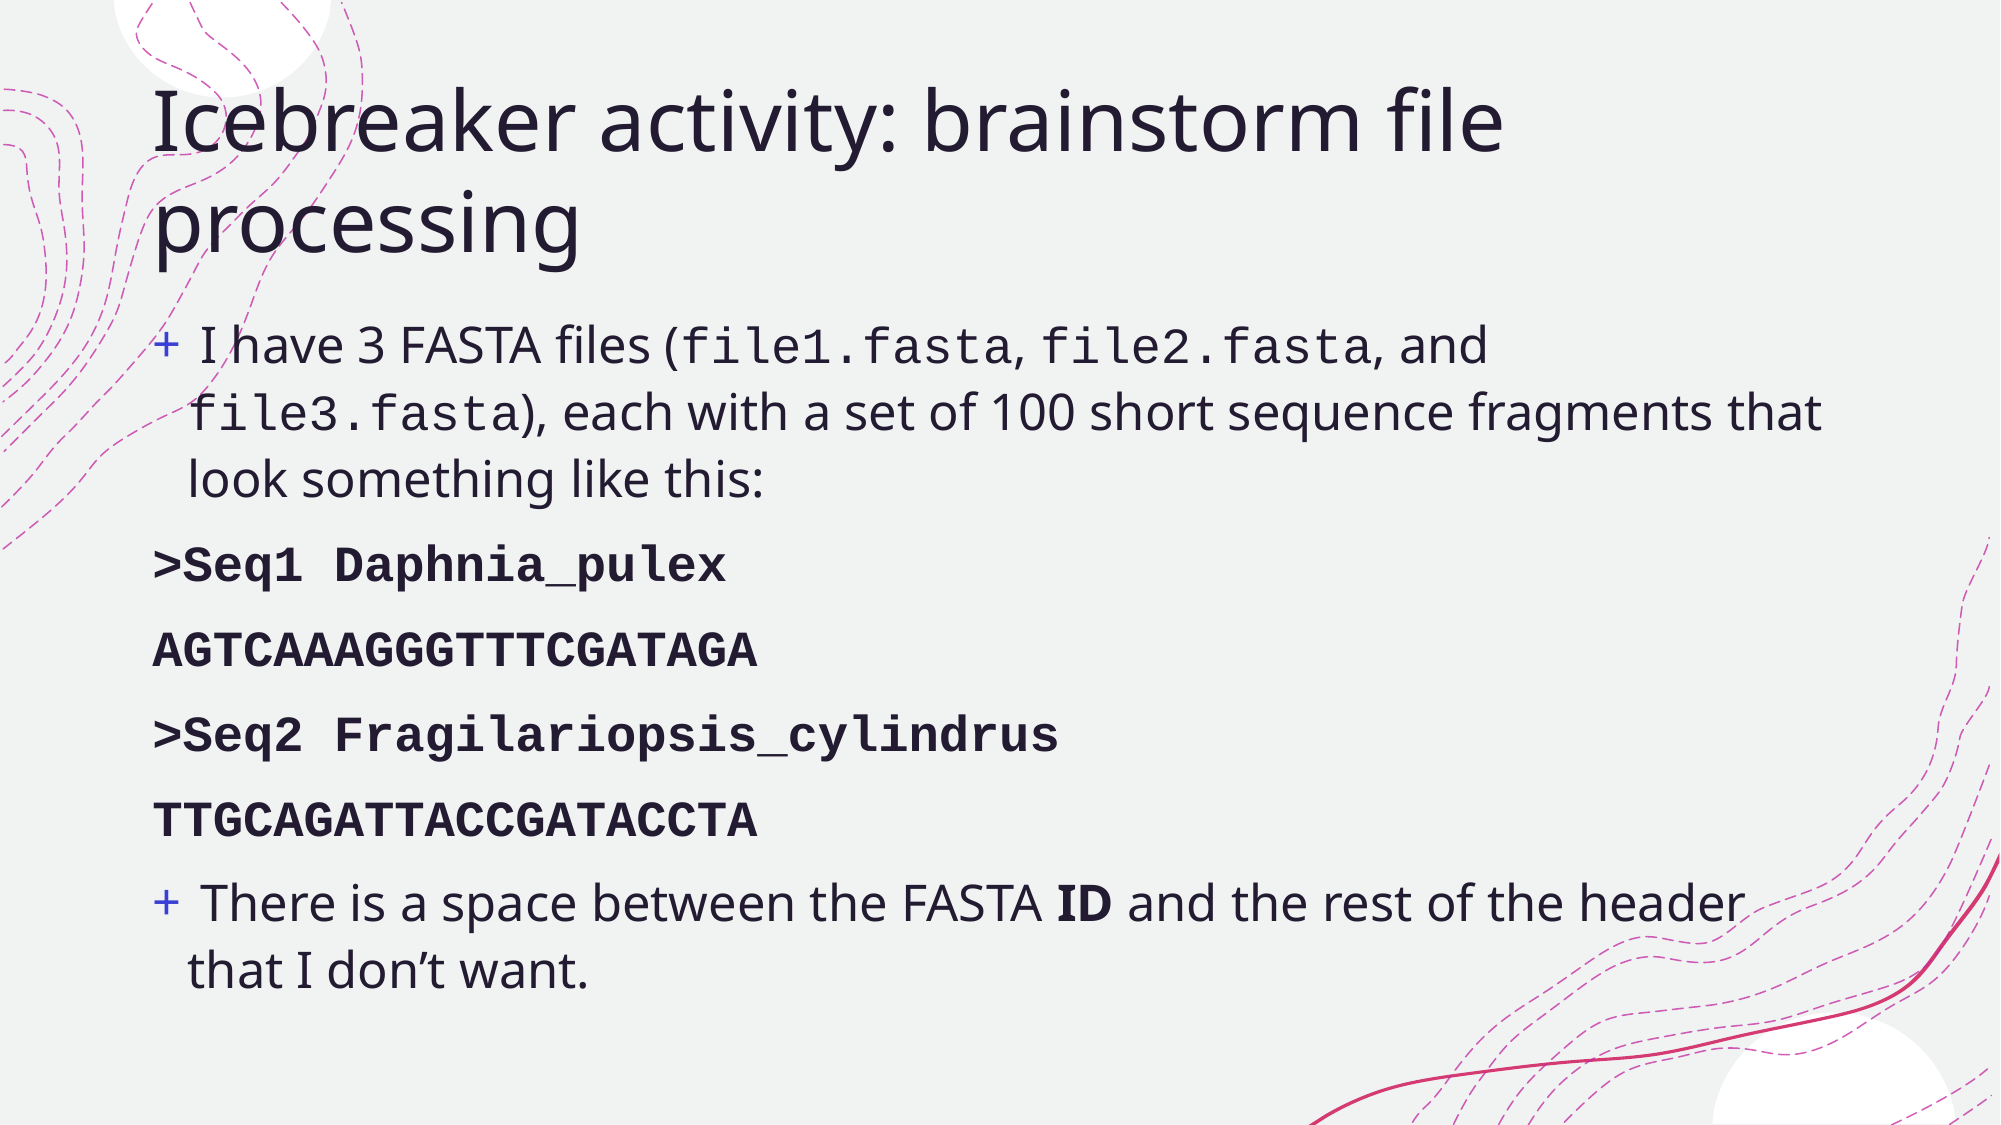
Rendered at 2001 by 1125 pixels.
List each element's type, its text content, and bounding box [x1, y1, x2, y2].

title Icebreaker activity: brainstorm file processing [137, 59, 1863, 278]
list I have 3 FASTA files (file1.fasta, file2.fasta, and file3.fasta), each with a set of 100 short sequence fragments that look something like this: >Seq1 Daphnia_pulex AGTCAAAGGGTTTCGATAGA >Seq2 Fragilariopsis_cylindrus TTGCAGATTACCGATACCTA There is a space between the FASTA ID and the rest of the header that I don’t want. [137, 299, 1863, 1014]
